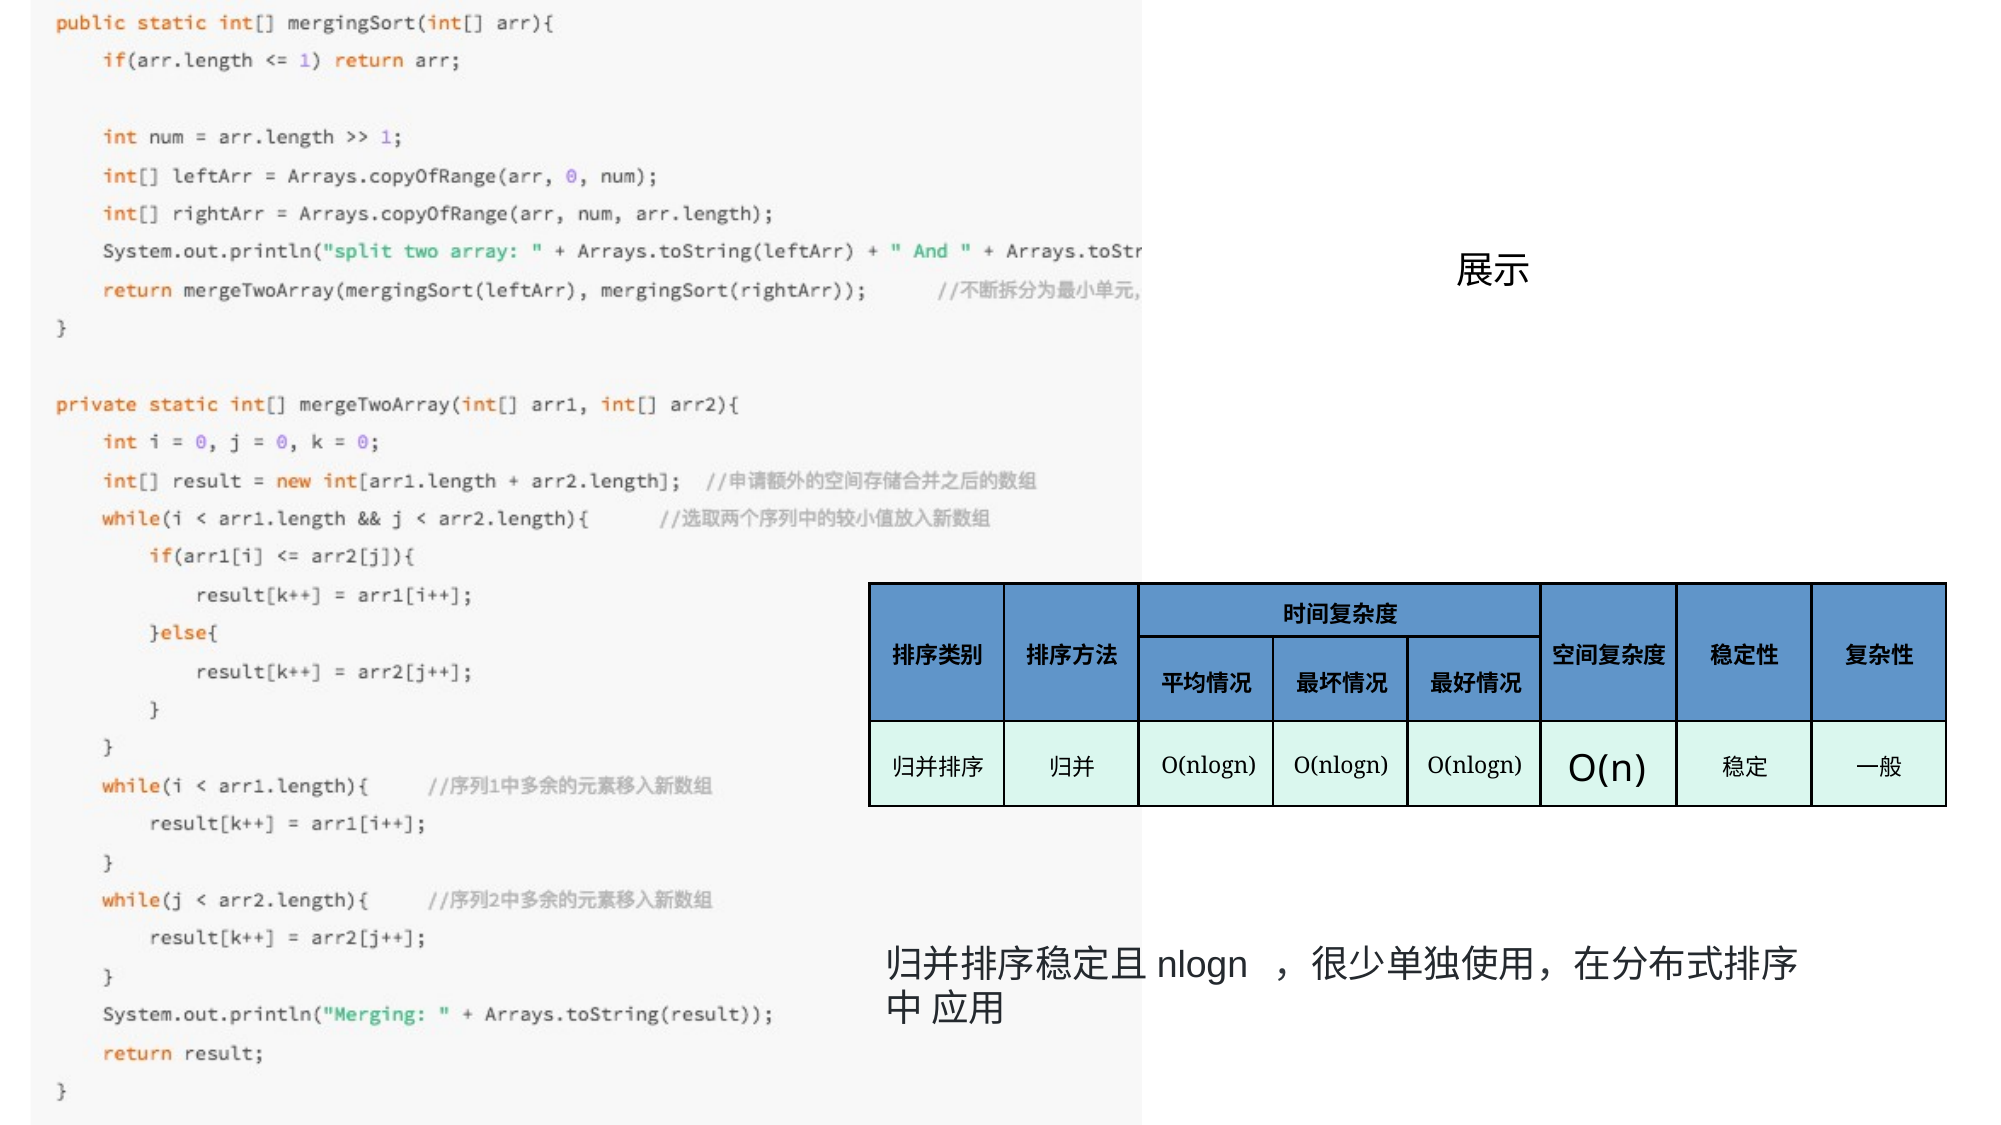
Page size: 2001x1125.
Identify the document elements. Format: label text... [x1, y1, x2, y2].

table_cell O(n) [1542, 722, 1675, 805]
text_box [30, 0, 1142, 1125]
table_cell 稳定 [1678, 722, 1810, 805]
table_cell 一般 [1813, 722, 1945, 805]
table_cell O(nlogn) [1409, 722, 1539, 805]
table_header 稳定性 [1678, 585, 1810, 720]
table_cell 归并排序 [871, 722, 1003, 805]
table_header 时间复杂度 [1140, 585, 1539, 635]
text_box 归并排序稳定且nlogn ，很少单独使用，在分布式排序中 应用 [883, 936, 1823, 1029]
table_cell 最坏情况 [1274, 638, 1406, 720]
table_header 排序方法 [1005, 585, 1137, 720]
table_cell O(nlogn) [1274, 722, 1406, 805]
table_cell 归并 [1005, 722, 1137, 805]
table_cell 平均情况 [1140, 638, 1272, 720]
table_cell 最好情况 [1409, 638, 1539, 720]
table_header 空间复杂度 [1542, 585, 1675, 720]
text_box 展示 [1454, 244, 1534, 292]
table_header 复杂性 [1813, 585, 1945, 720]
table_cell O(nlogn) [1140, 722, 1272, 805]
table_header 排序类别 [871, 585, 1003, 720]
